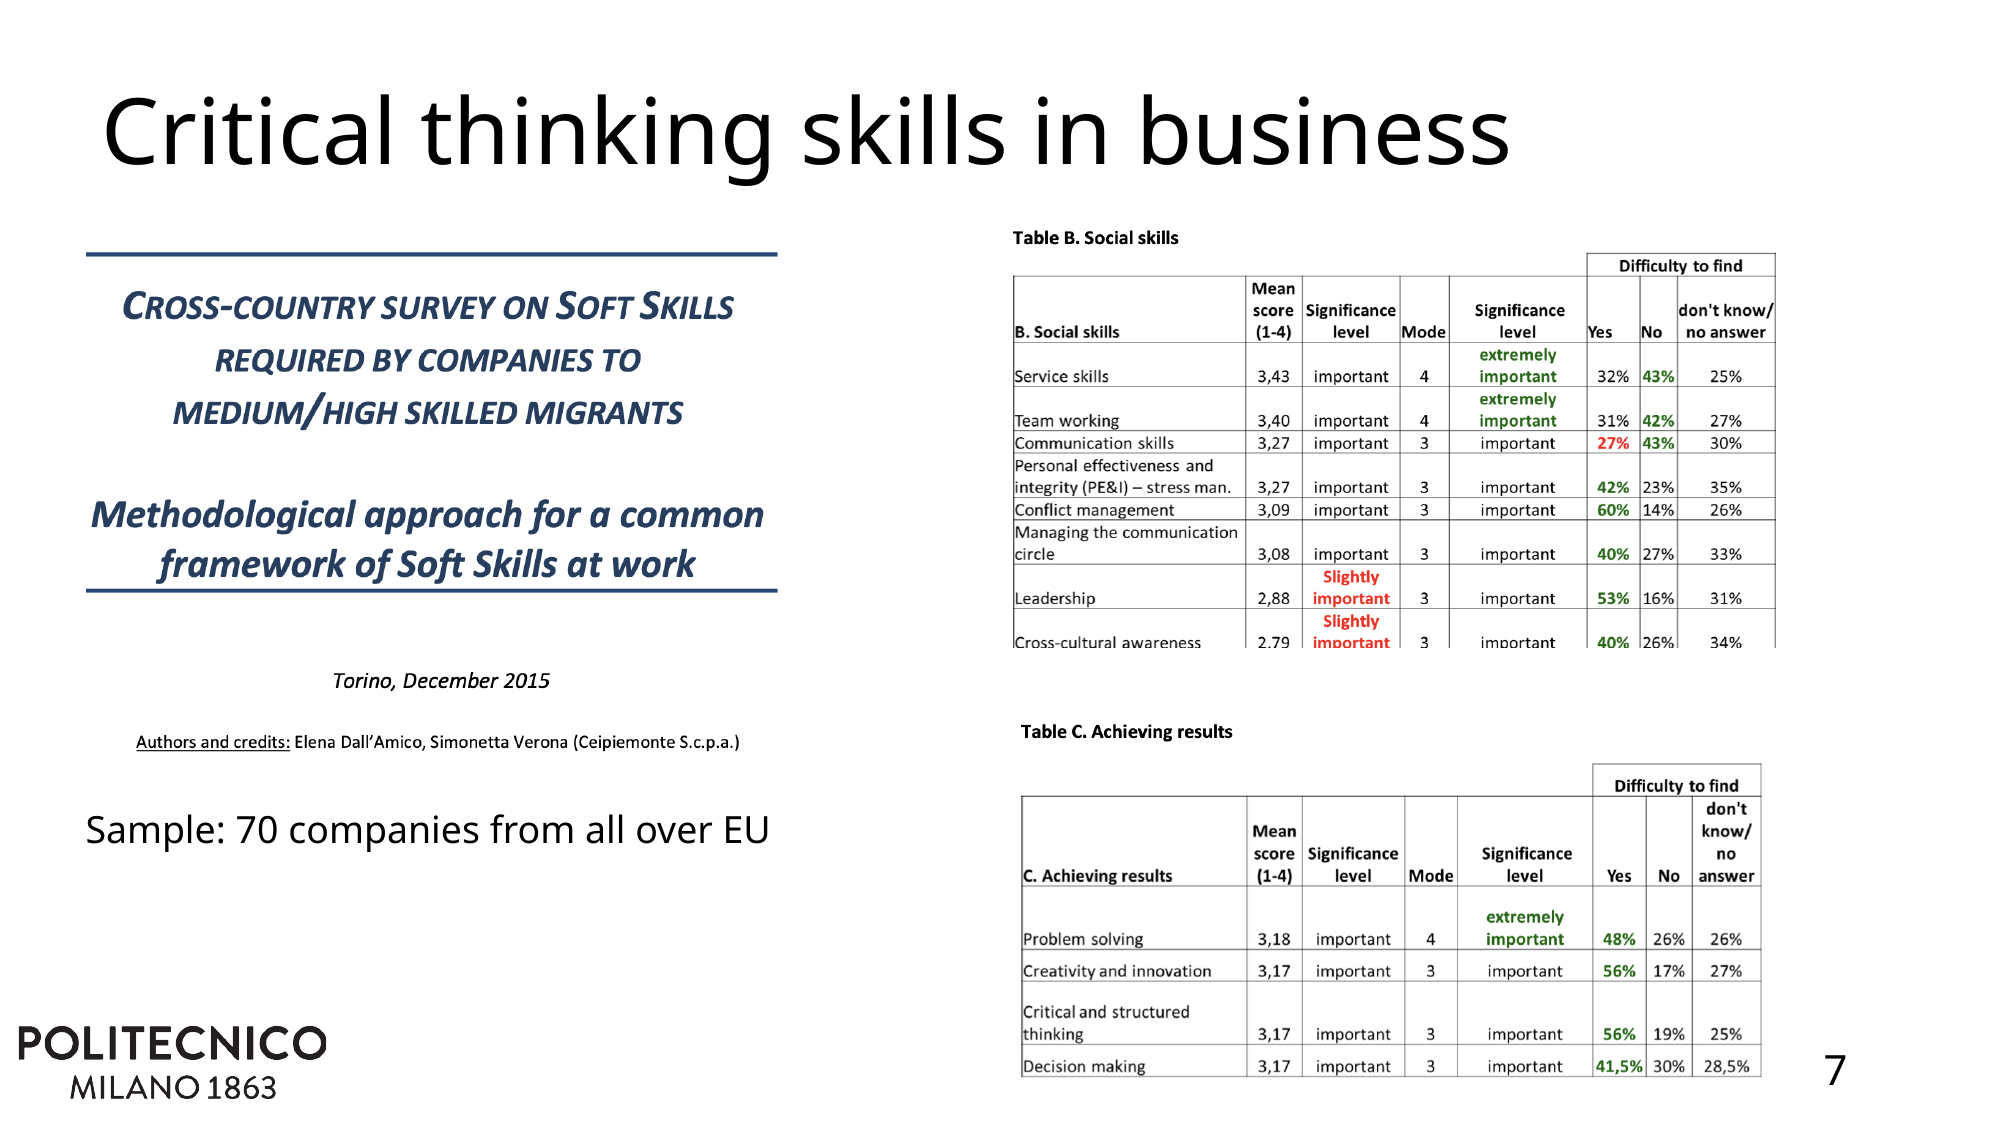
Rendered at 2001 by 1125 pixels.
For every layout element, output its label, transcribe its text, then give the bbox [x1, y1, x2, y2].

picture [999, 700, 1805, 1125]
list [948, 200, 1806, 648]
picture [86, 246, 787, 792]
text_box Sample: 70 companies from all over EU [70, 798, 787, 859]
slide_number 7 [1805, 1042, 1863, 1103]
picture [18, 1012, 327, 1100]
title Critical thinking skills in business [86, 26, 1812, 244]
